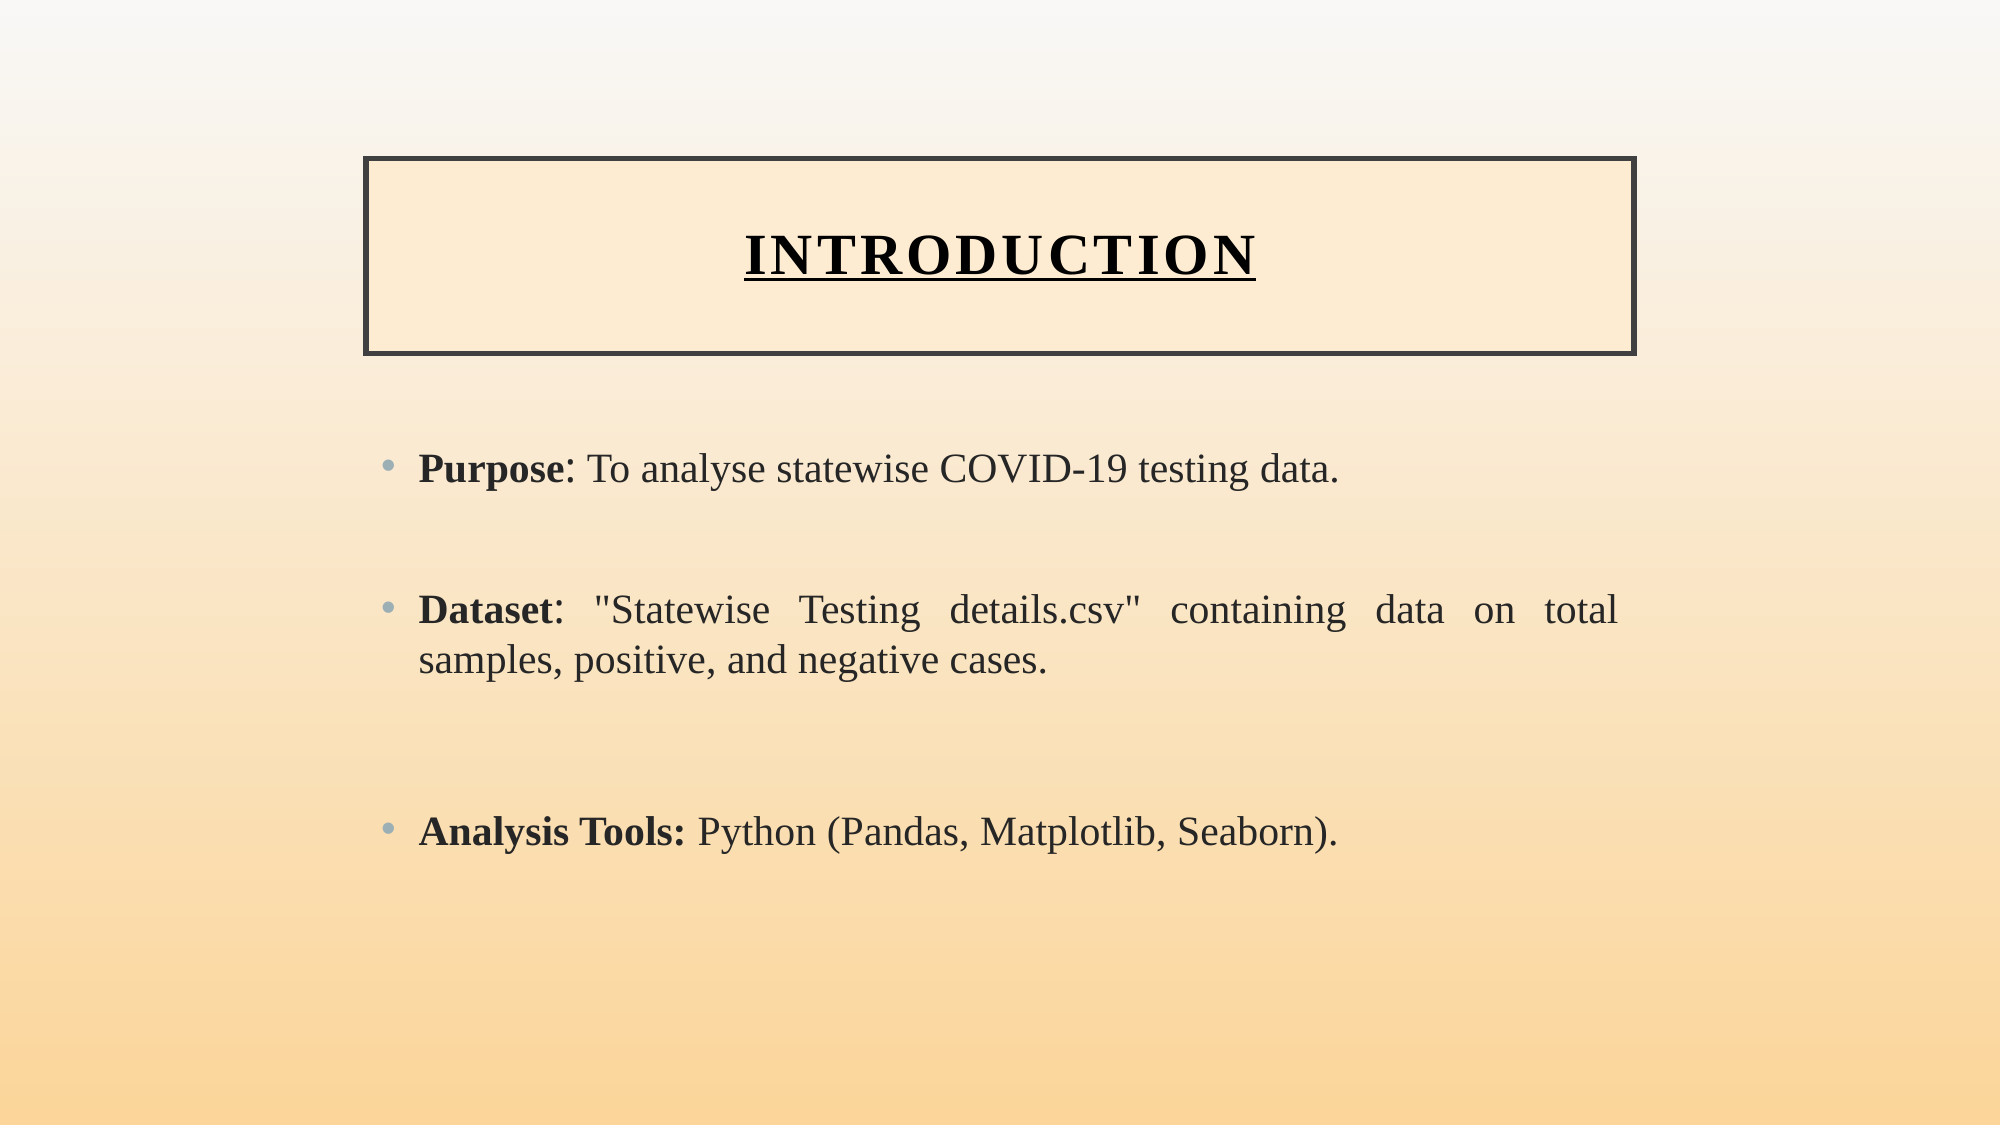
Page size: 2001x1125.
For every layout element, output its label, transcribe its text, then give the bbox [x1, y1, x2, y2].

title Introduction [363, 156, 1637, 356]
list Purpose: To analyse statewise COVID-19 testing data. Dataset: "Statewise Testing details.csv" containing data on total samples, positive, and negative cases. Analysis Tools: Python (Pandas, Matplotlib, Seaborn). [366, 432, 1634, 942]
text_box [83, 423, 751, 485]
